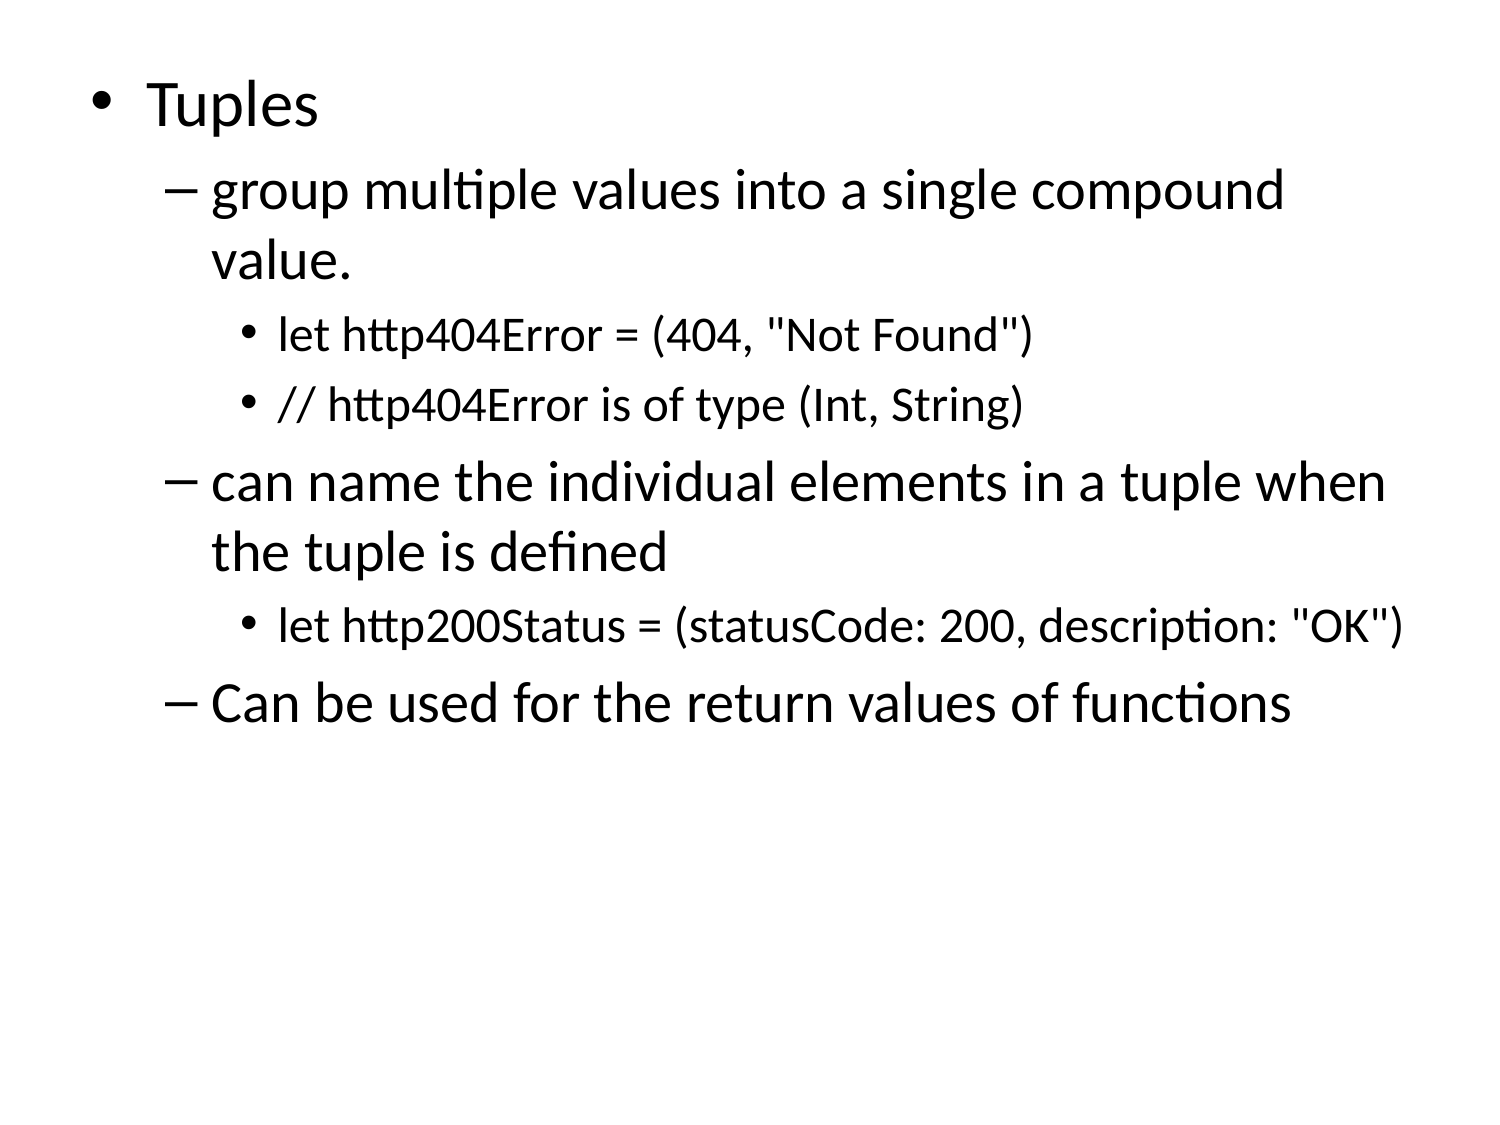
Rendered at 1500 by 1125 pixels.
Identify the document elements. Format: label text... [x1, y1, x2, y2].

list Tuples group multiple values into a single compound value. let http404Error = (404, "Not Found") // http404Error is of type (Int, String) can name the individual elements in a tuple when the tuple is defined let http200Status = (statusCode: 200, description: "OK") Can be used for the return values of functions [75, 52, 1425, 1086]
